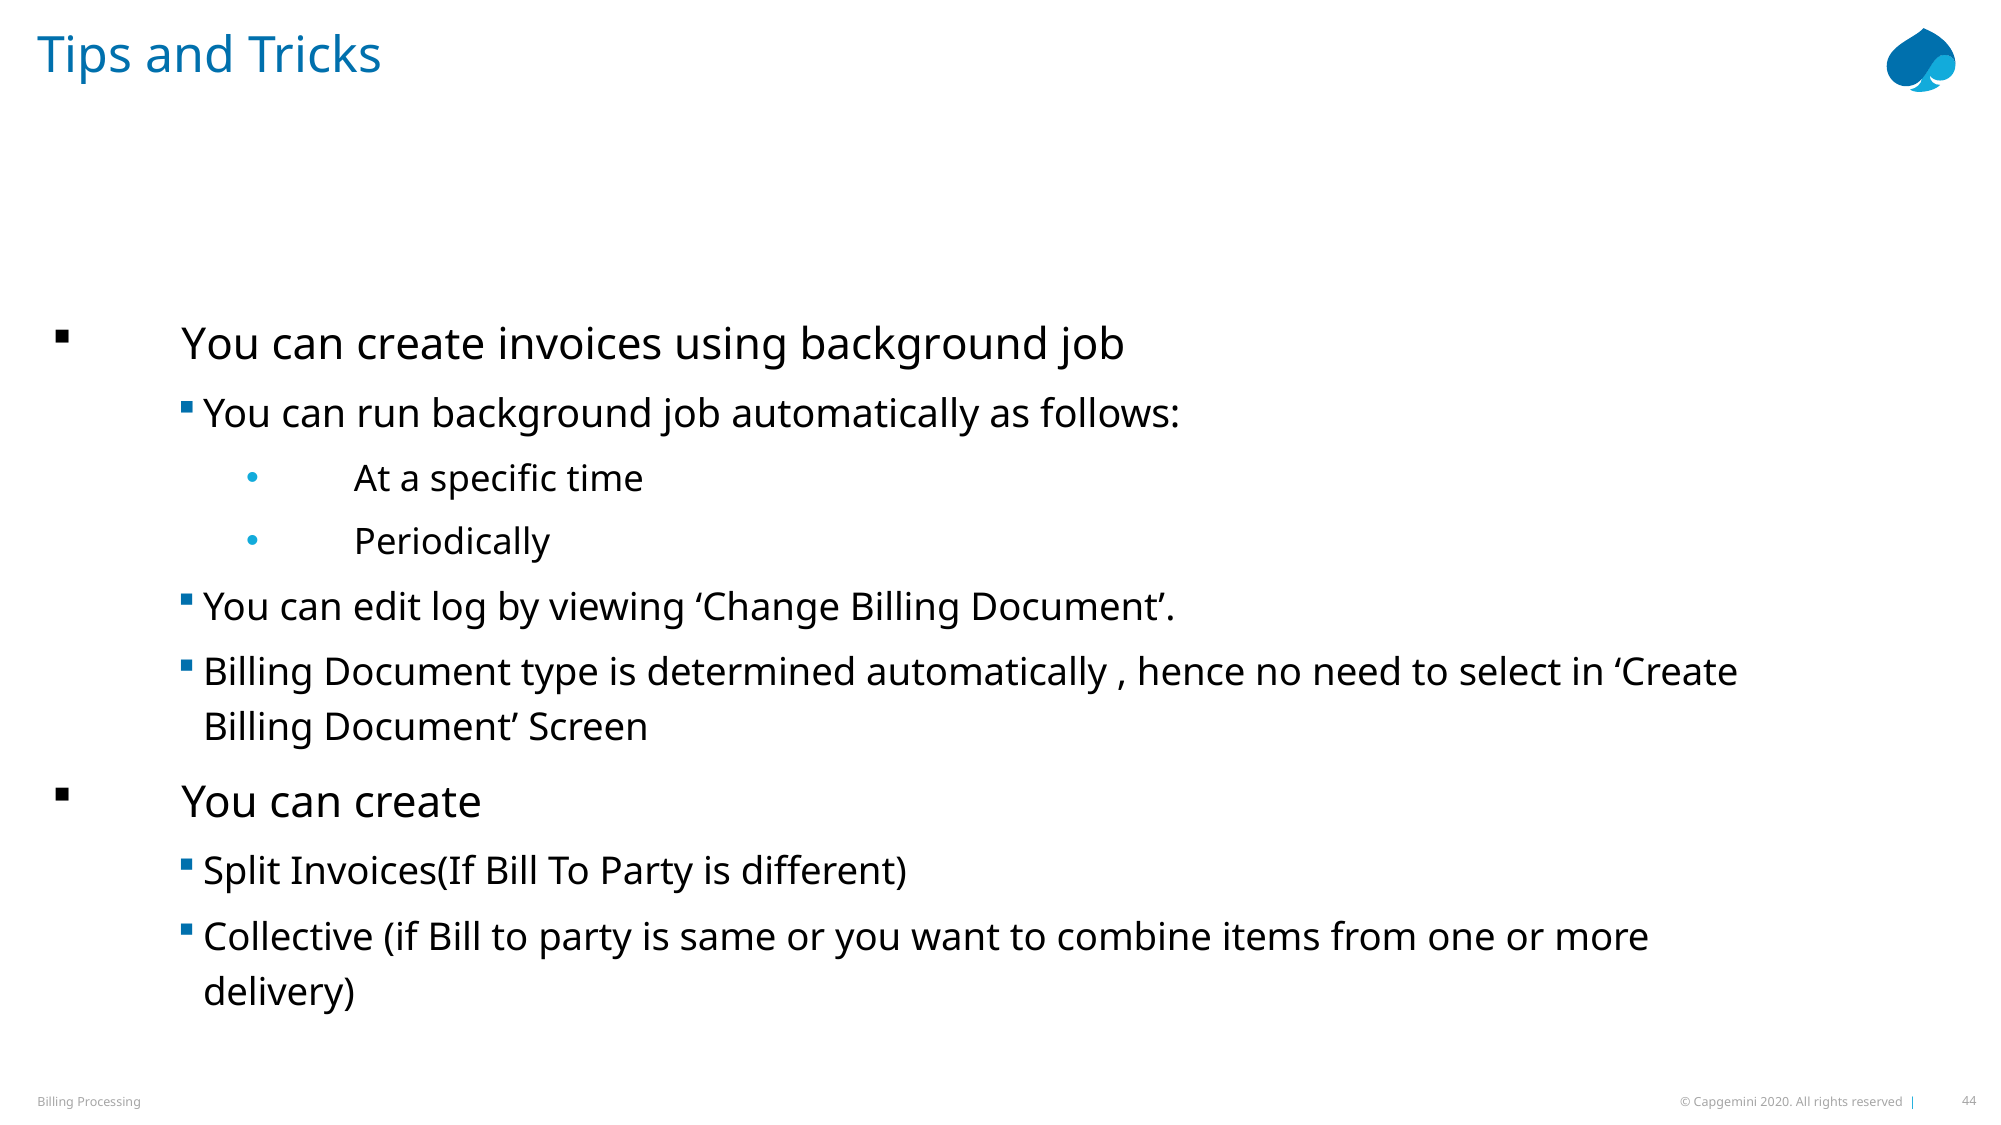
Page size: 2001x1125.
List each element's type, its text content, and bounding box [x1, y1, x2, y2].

title Tips and Tricks [37, 0, 1863, 119]
list You can create invoices using background job You can run background job automatically as follows: At a specific time Periodically You can edit log by viewing ‘Change Billing Document’. Billing Document type is determined automatically , hence no need to select in ‘Create Billing Document’ Screen You can create Split Invoices(If Bill To Party is different) Collective (if Bill to party is same or you want to combine items from one or more delivery) [37, 297, 1957, 1031]
